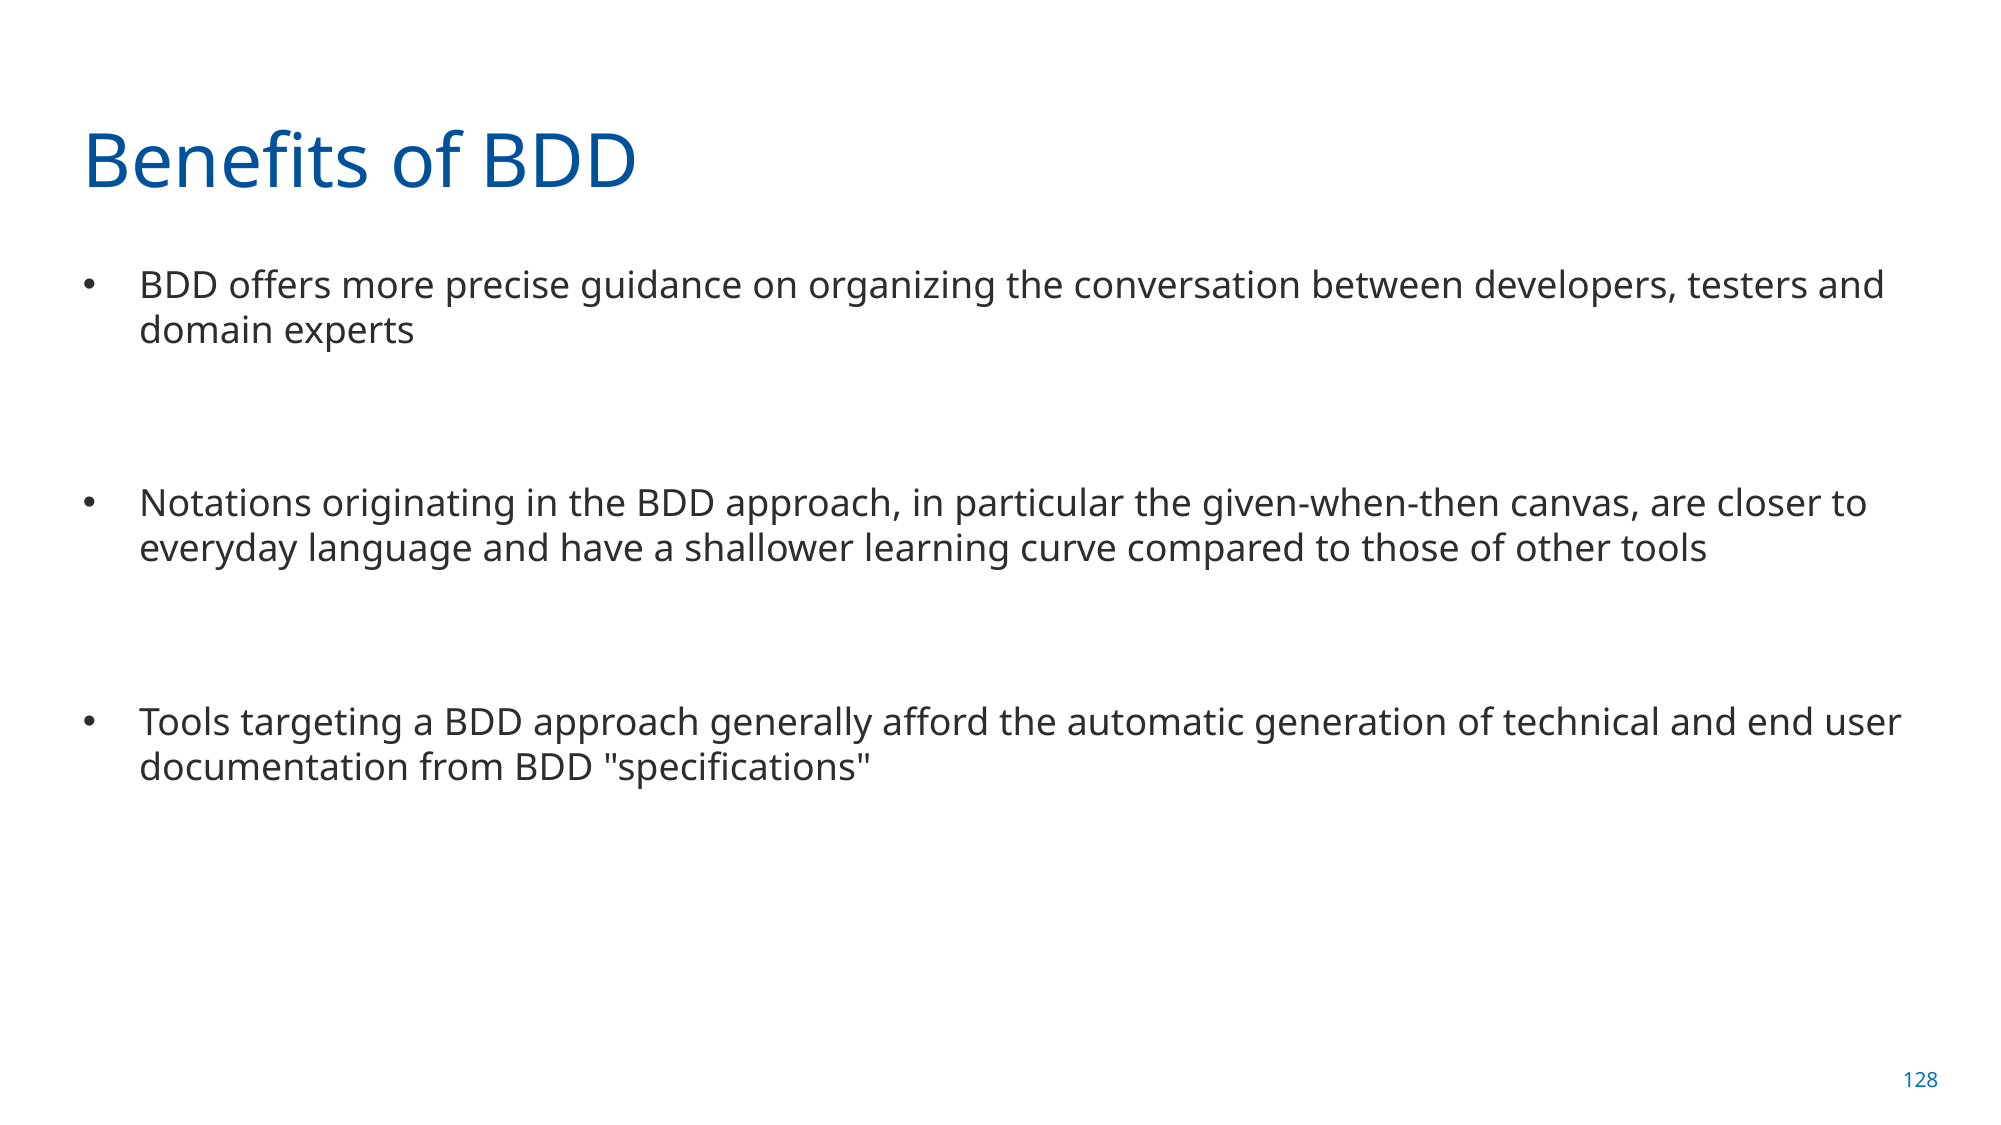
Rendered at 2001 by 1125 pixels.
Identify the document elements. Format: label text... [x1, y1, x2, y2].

title Benefits of BDD [67, 20, 1565, 210]
list BDD offers more precise guidance on organizing the conversation between developers, testers and domain experts Notations originating in the BDD approach, in particular the given-when-then canvas, are closer to everyday language and have a shallower learning curve compared to those of other tools Tools targeting a BDD approach generally afford the automatic generation of technical and end user documentation from BDD "specifications" [67, 253, 1939, 1000]
